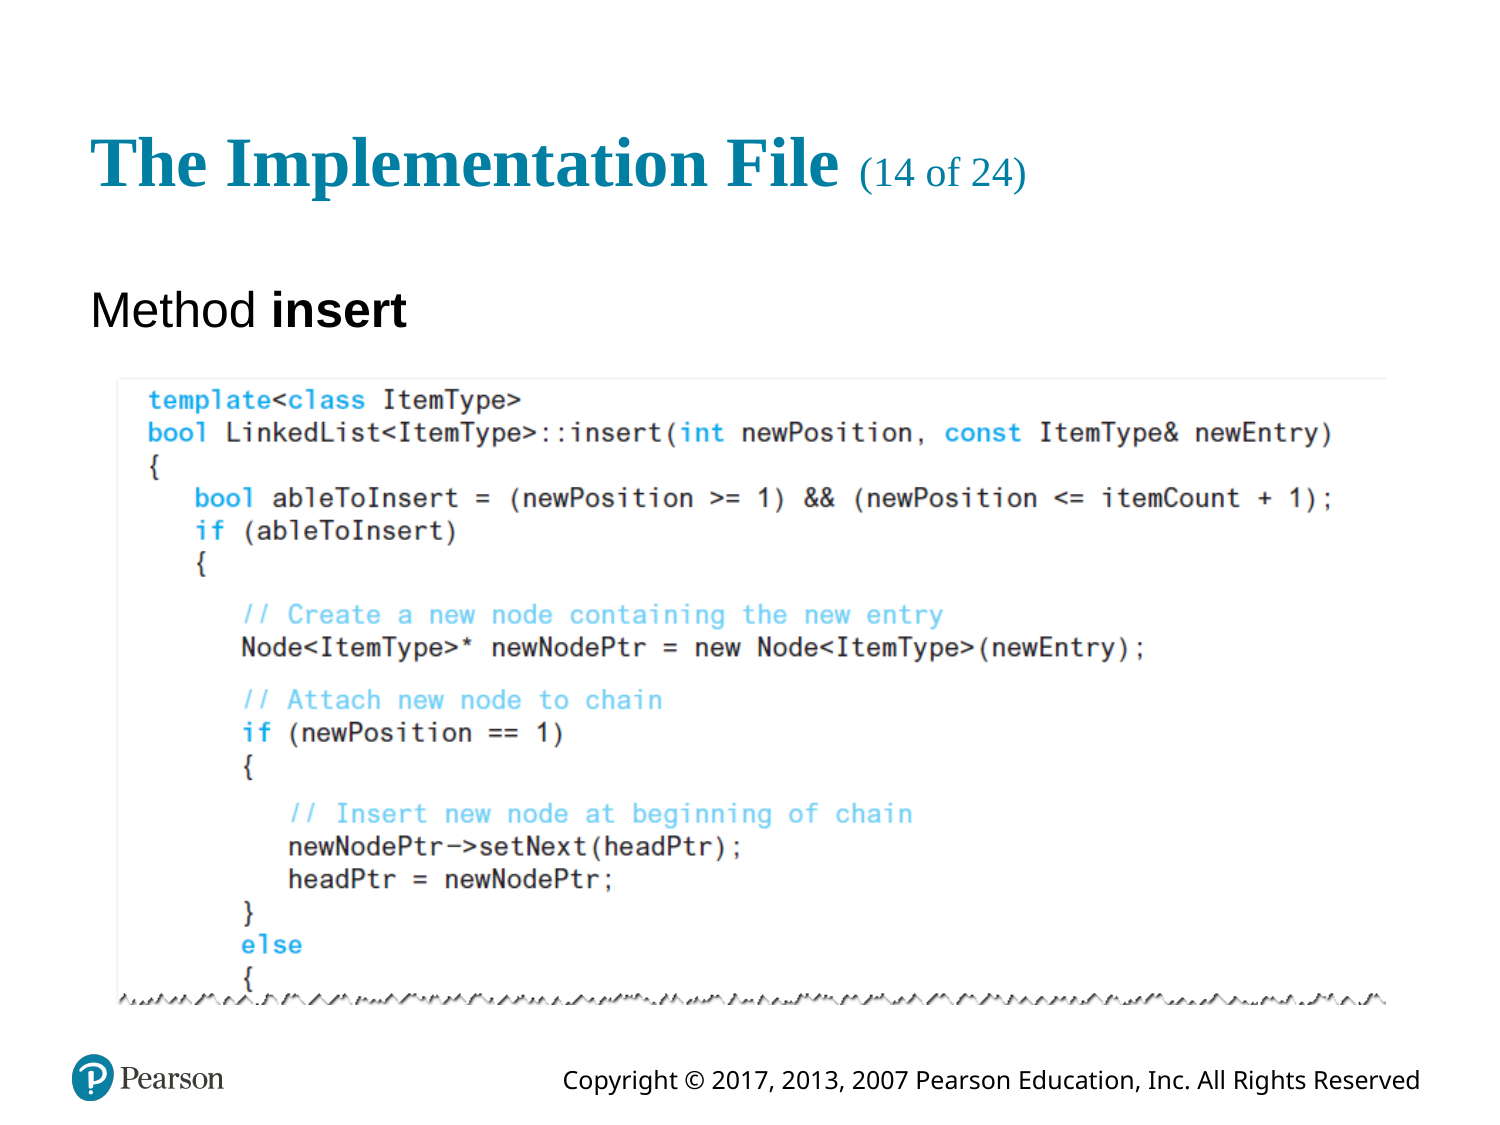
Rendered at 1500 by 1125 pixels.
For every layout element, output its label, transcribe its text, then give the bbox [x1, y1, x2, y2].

picture [72, 1087, 83, 1101]
picture [80, 1063, 106, 1088]
picture [72, 1054, 88, 1070]
title The Implementation File (14 of 24) [75, 35, 1425, 216]
list Method insert [75, 262, 1425, 340]
picture [114, 375, 1386, 1006]
picture [98, 1054, 224, 1101]
